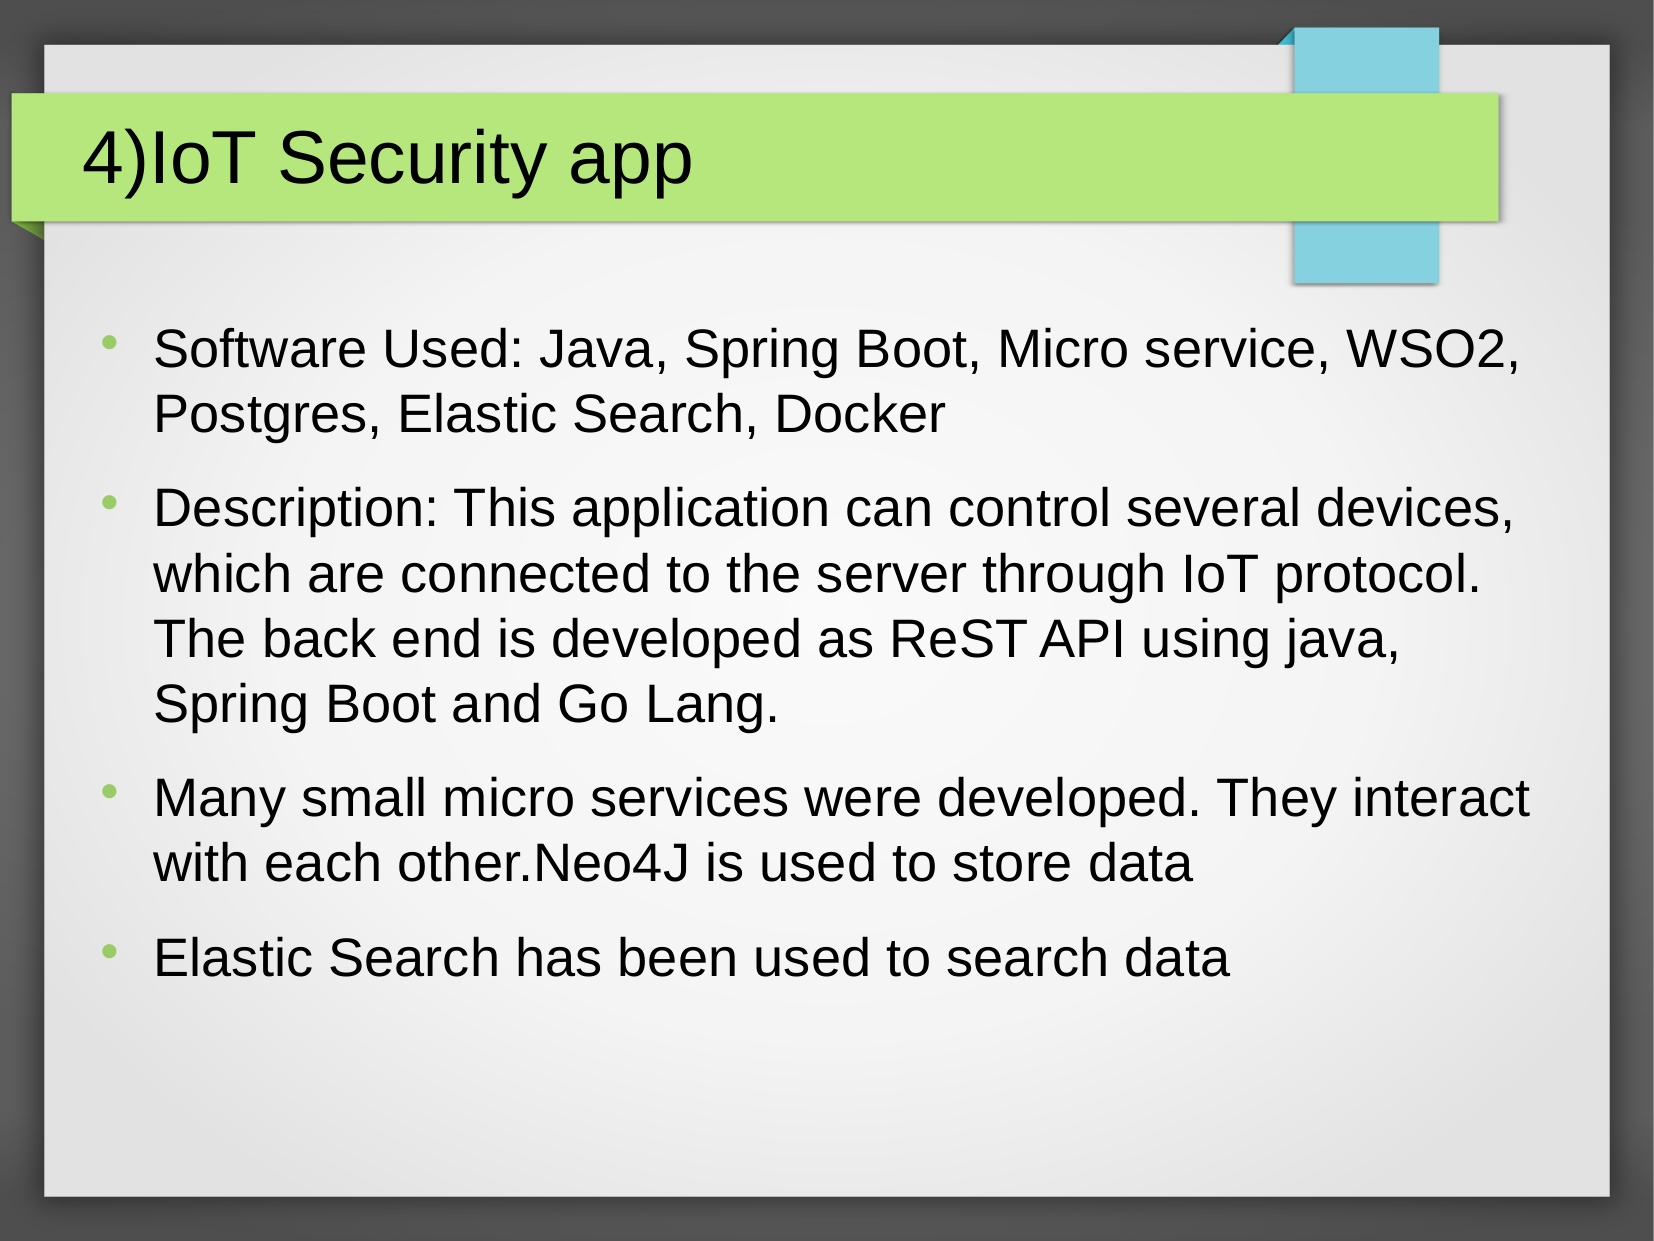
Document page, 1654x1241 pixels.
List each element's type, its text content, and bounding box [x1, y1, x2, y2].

text_box 4)IoT Security app [82, 94, 1264, 213]
text_box Software Used: Java, Spring Boot, Micro service, WSO2, Postgres, Elastic Search, Docker Description: This application can control several devices, which are connected to the server through IoT protocol. The back end is developed as ReST API using java, Spring Boot and Go Lang. Many small micro services were developed. They interact with each other.Neo4J is used to store data Elastic Search has been used to search data [82, 312, 1571, 1033]
picture [0, 0, 1654, 1241]
